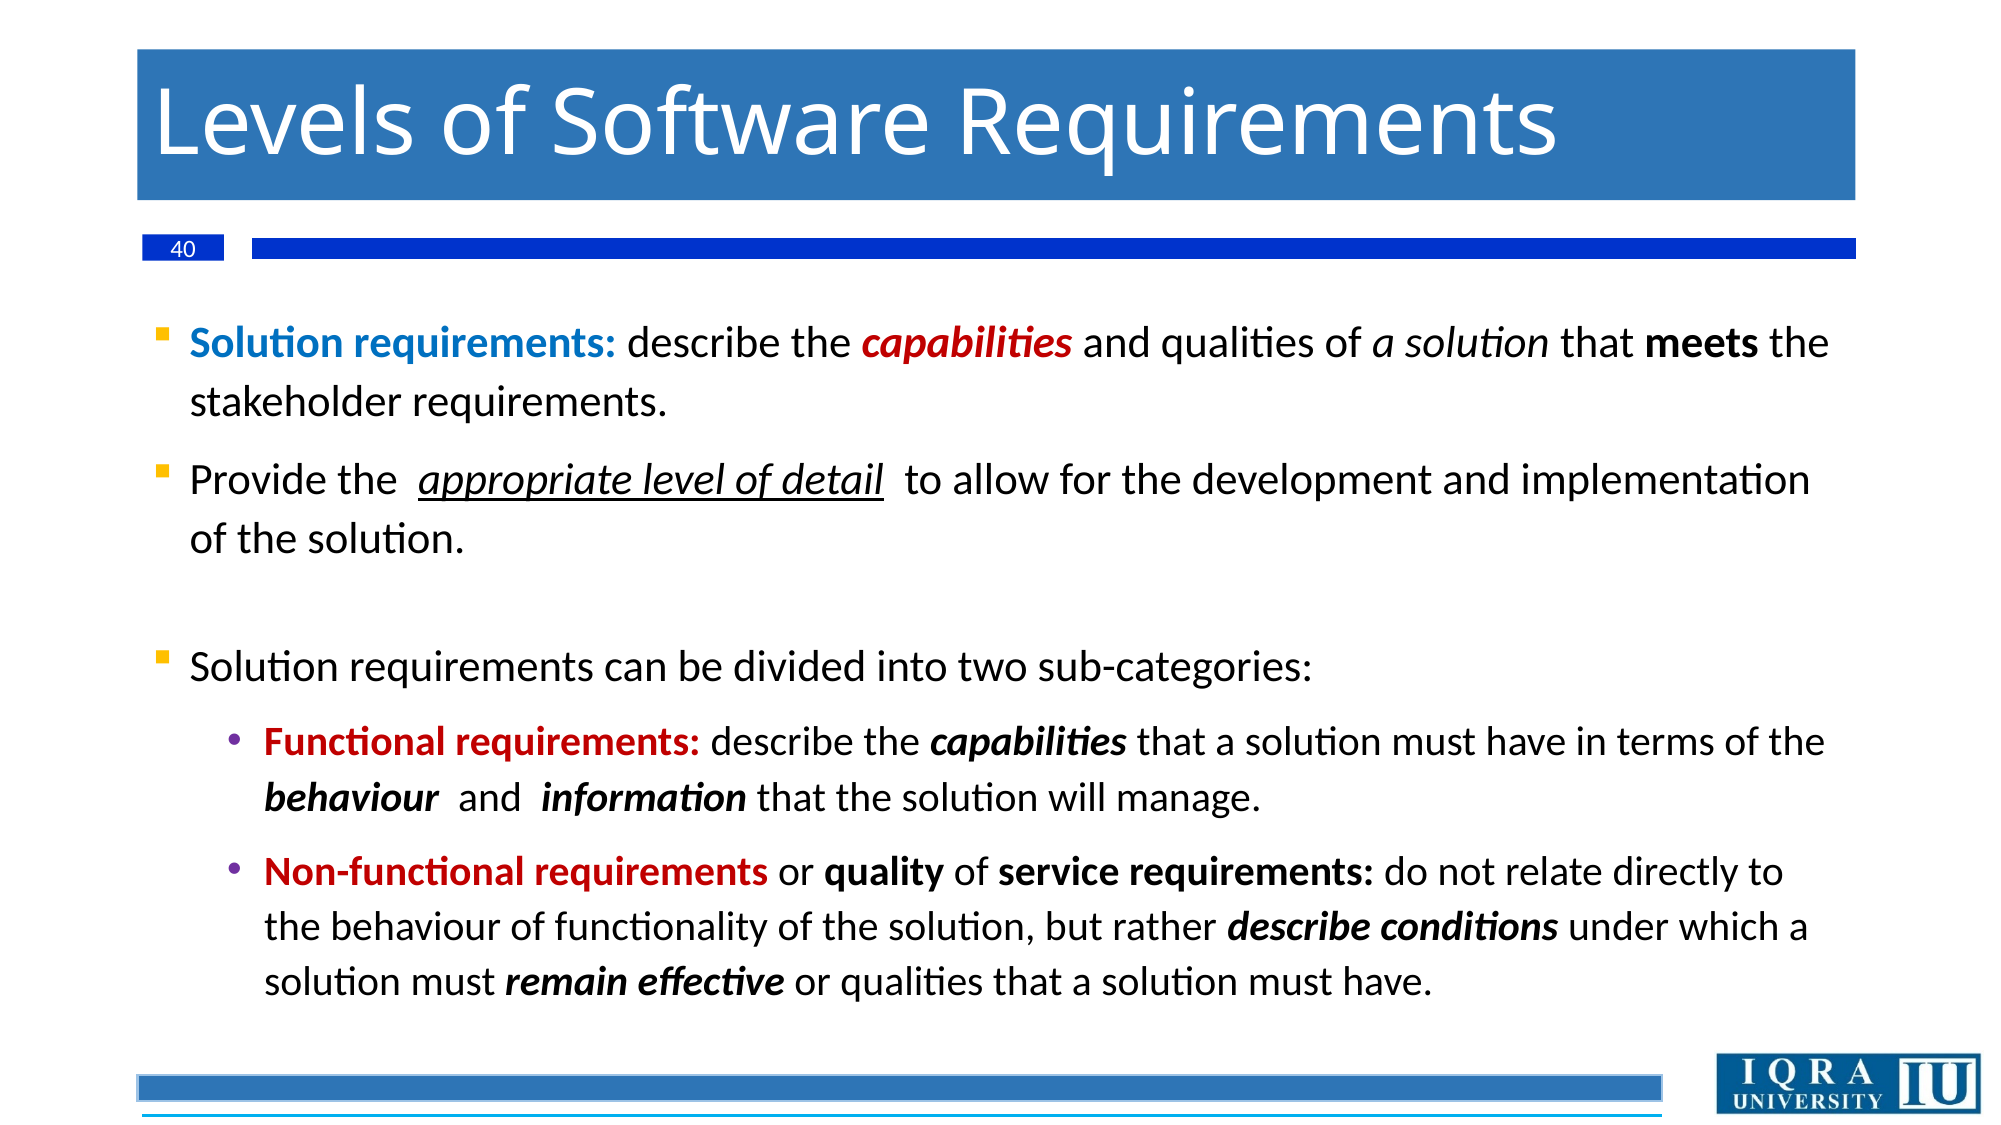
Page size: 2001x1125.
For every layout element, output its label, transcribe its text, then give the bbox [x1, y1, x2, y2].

title Levels of Software Requirements [137, 49, 1856, 201]
picture [1714, 1050, 1984, 1117]
slide_number 40 [142, 234, 224, 261]
list Solution requirements: describe the capabilities and qualities of a solution that meets the stakeholder requirements. Provide the appropriate level of detail to allow for the development and implementation of the solution. Solution requirements can be divided into two sub-categories: Functional requirements: describe the capabilities that a solution must have in terms of the behaviour and information that the solution will manage. Non-functional requirements or quality of service requirements: do not relate directly to the behaviour of functionality of the solution, but rather describe conditions under which a solution must remain effective or qualities that a solution must have. [137, 299, 1863, 1014]
